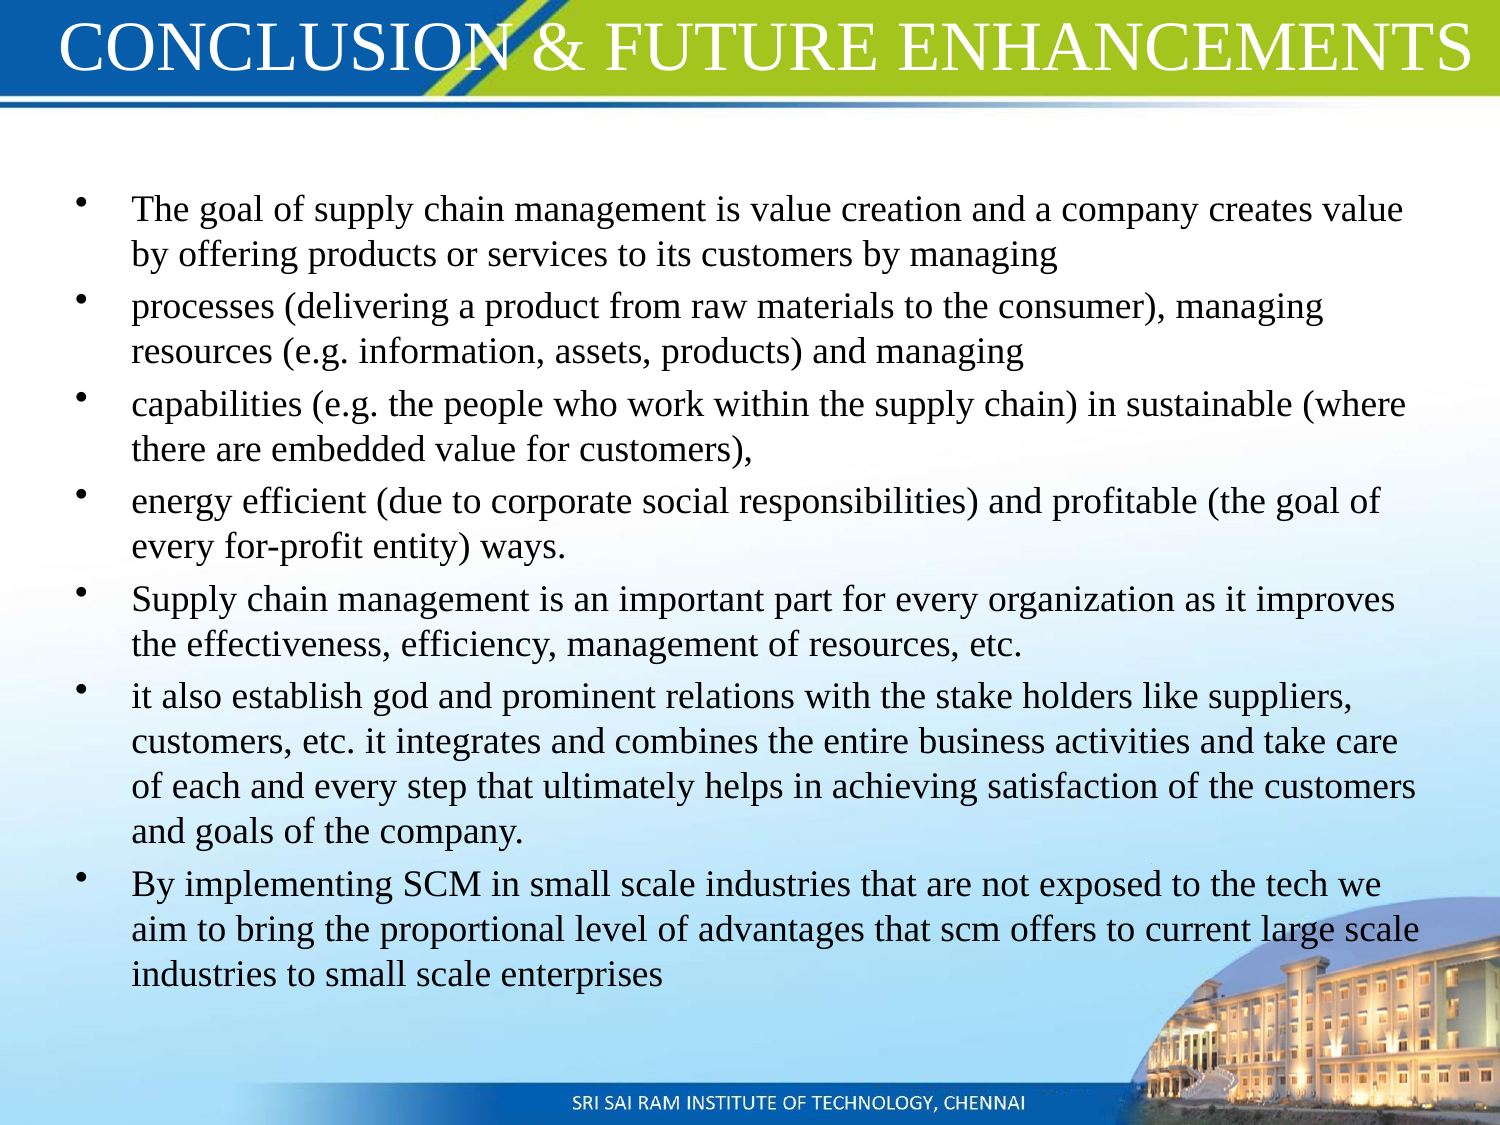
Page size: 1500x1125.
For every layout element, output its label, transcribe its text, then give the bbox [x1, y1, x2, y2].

title CONCLUSION & FUTURE ENHANCEMENTS [0, 0, 1475, 86]
list The goal of supply chain management is value creation and a company creates value by offering products or services to its customers by managing processes (delivering a product from raw materials to the consumer), managing resources (e.g. information, assets, products) and managing capabilities (e.g. the people who work within the supply chain) in sustainable (where there are embedded value for customers), energy efficient (due to corporate social responsibilities) and profitable (the goal of every for-profit entity) ways. Supply chain management is an important part for every organization as it improves the effectiveness, efficiency, management of resources, etc. it also establish god and prominent relations with the stake holders like suppliers, customers, etc. it integrates and combines the entire business activities and take care of each and every step that ultimately helps in achieving satisfaction of the customers and goals of the company. By implementing SCM in small scale industries that are not exposed to the tech we aim to bring the proportional level of advantages that scm offers to current large scale industries to small scale enterprises [75, 183, 1425, 1020]
picture [0, 0, 1500, 1125]
